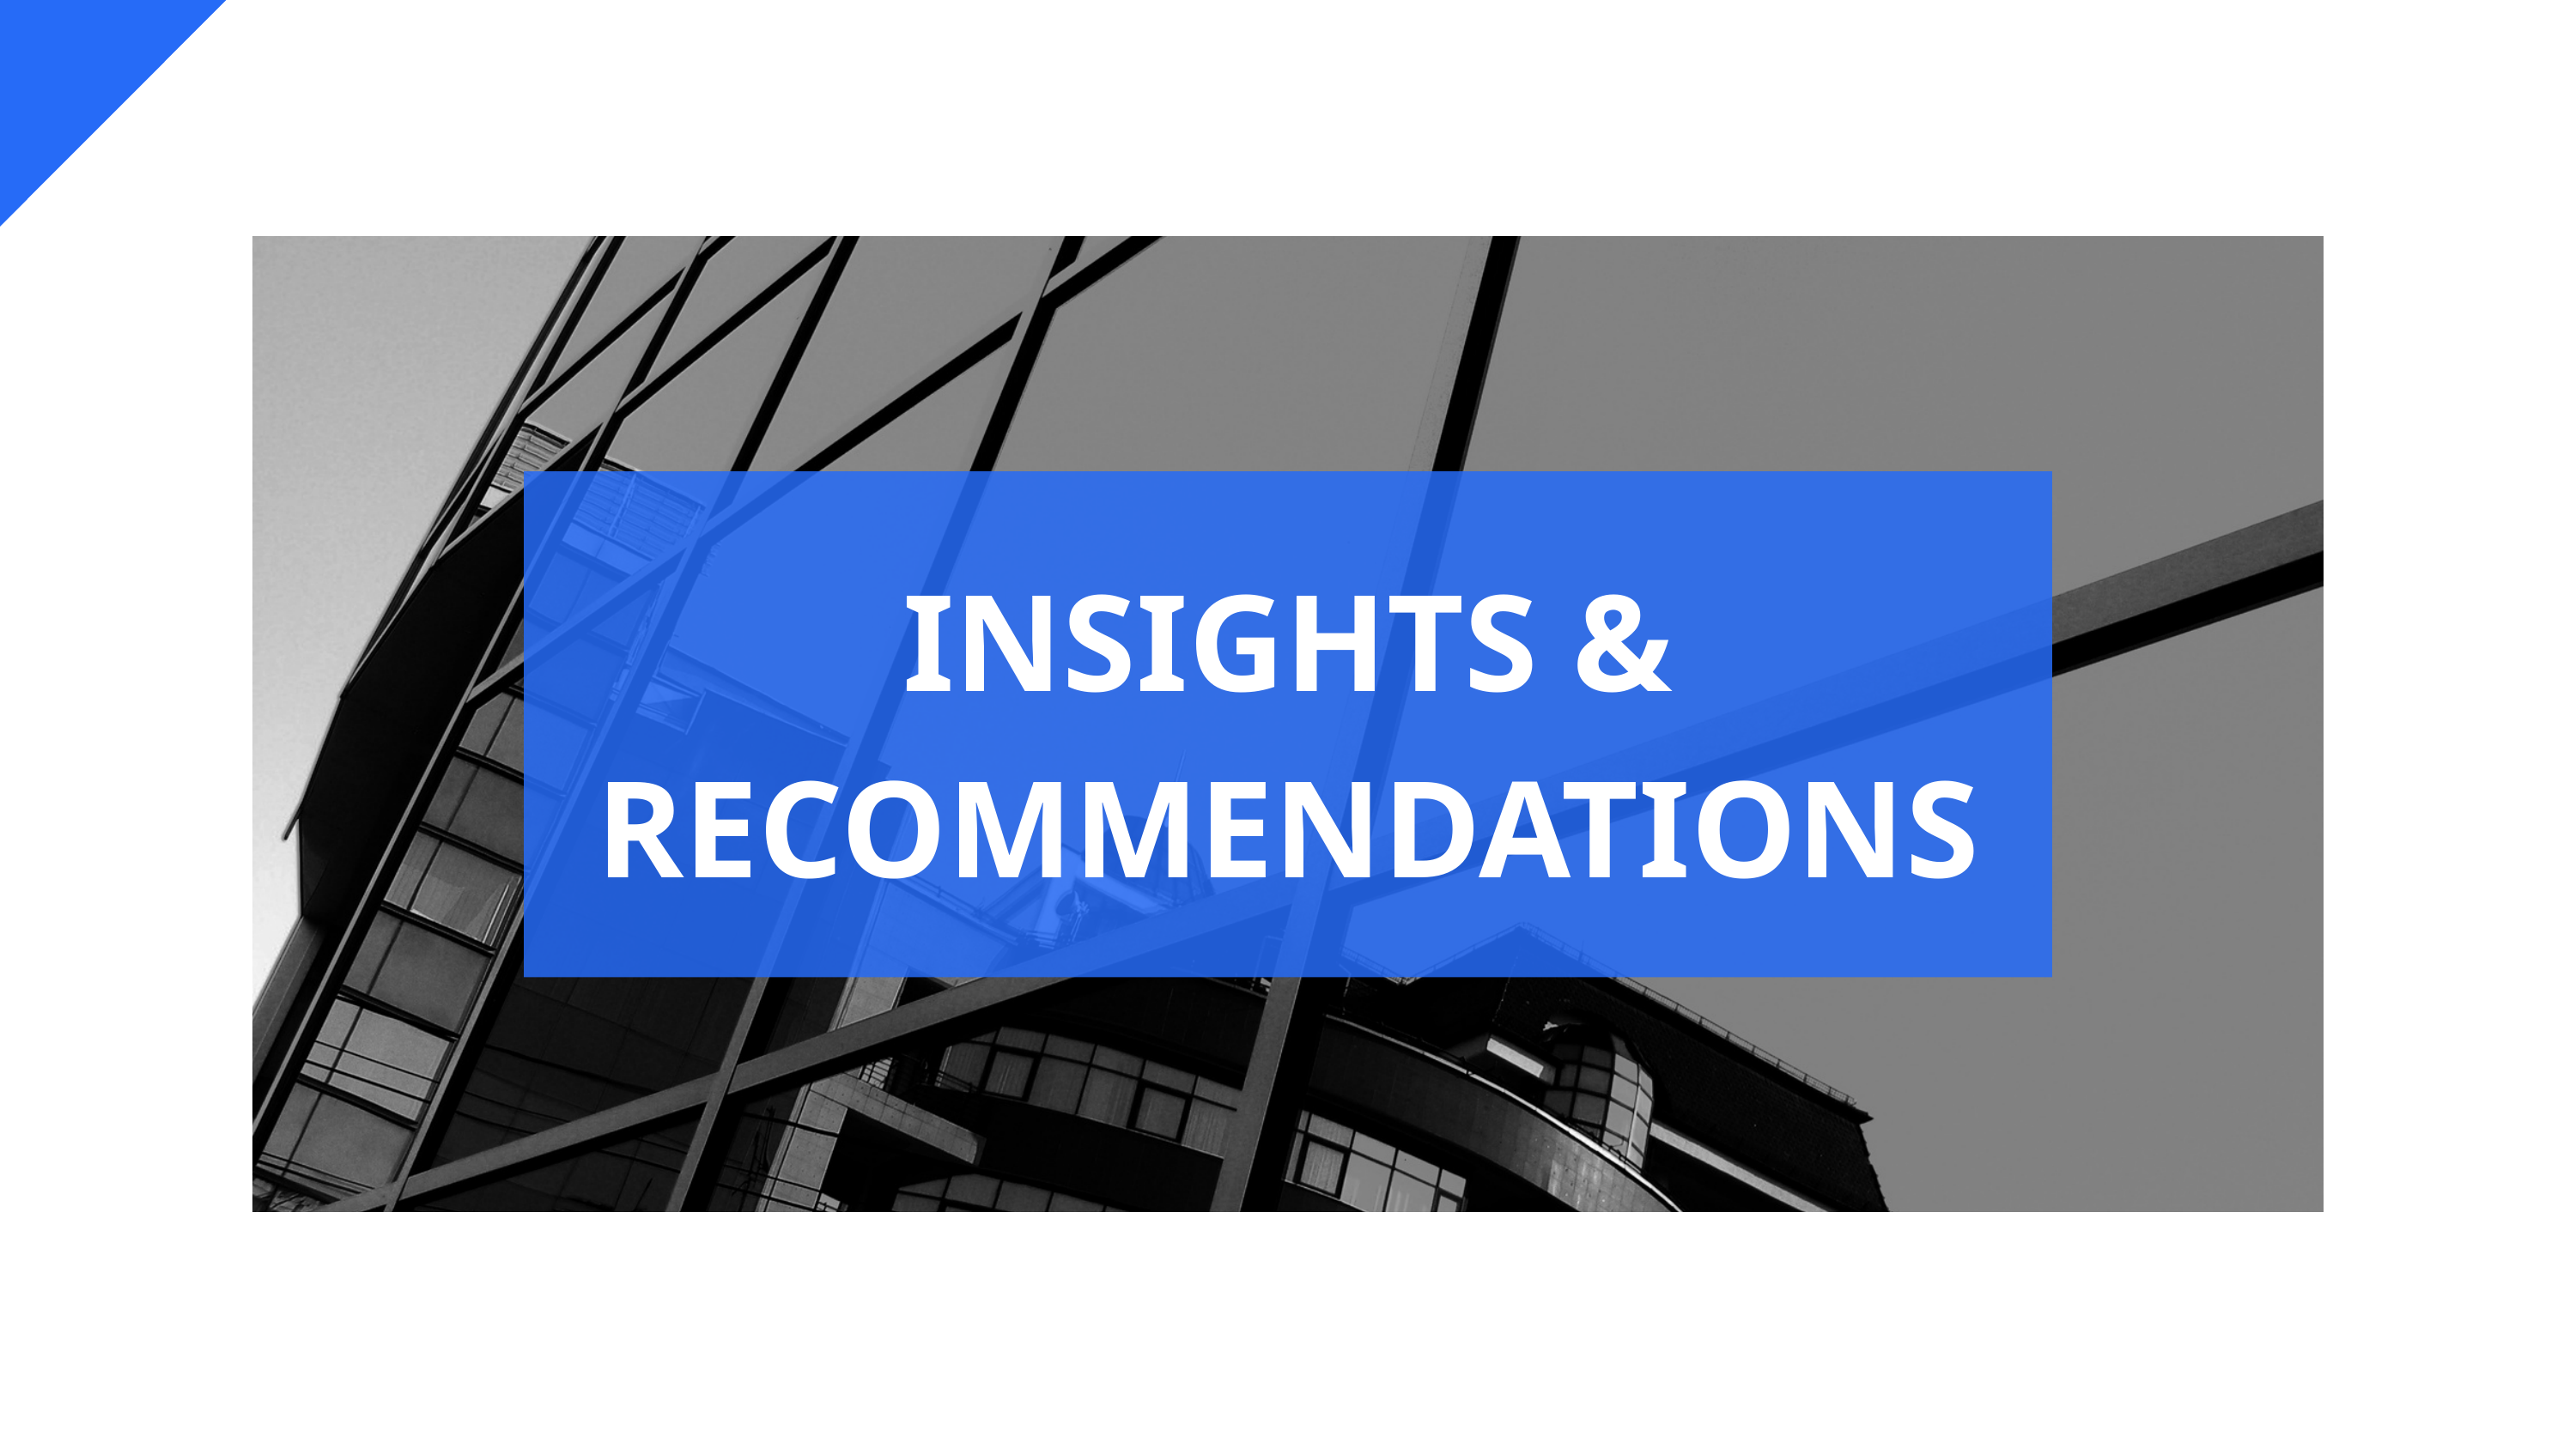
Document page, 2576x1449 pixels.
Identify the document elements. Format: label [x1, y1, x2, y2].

text_box [523, 470, 2053, 978]
text_box [0, 0, 227, 227]
text_box [252, 236, 2324, 1212]
